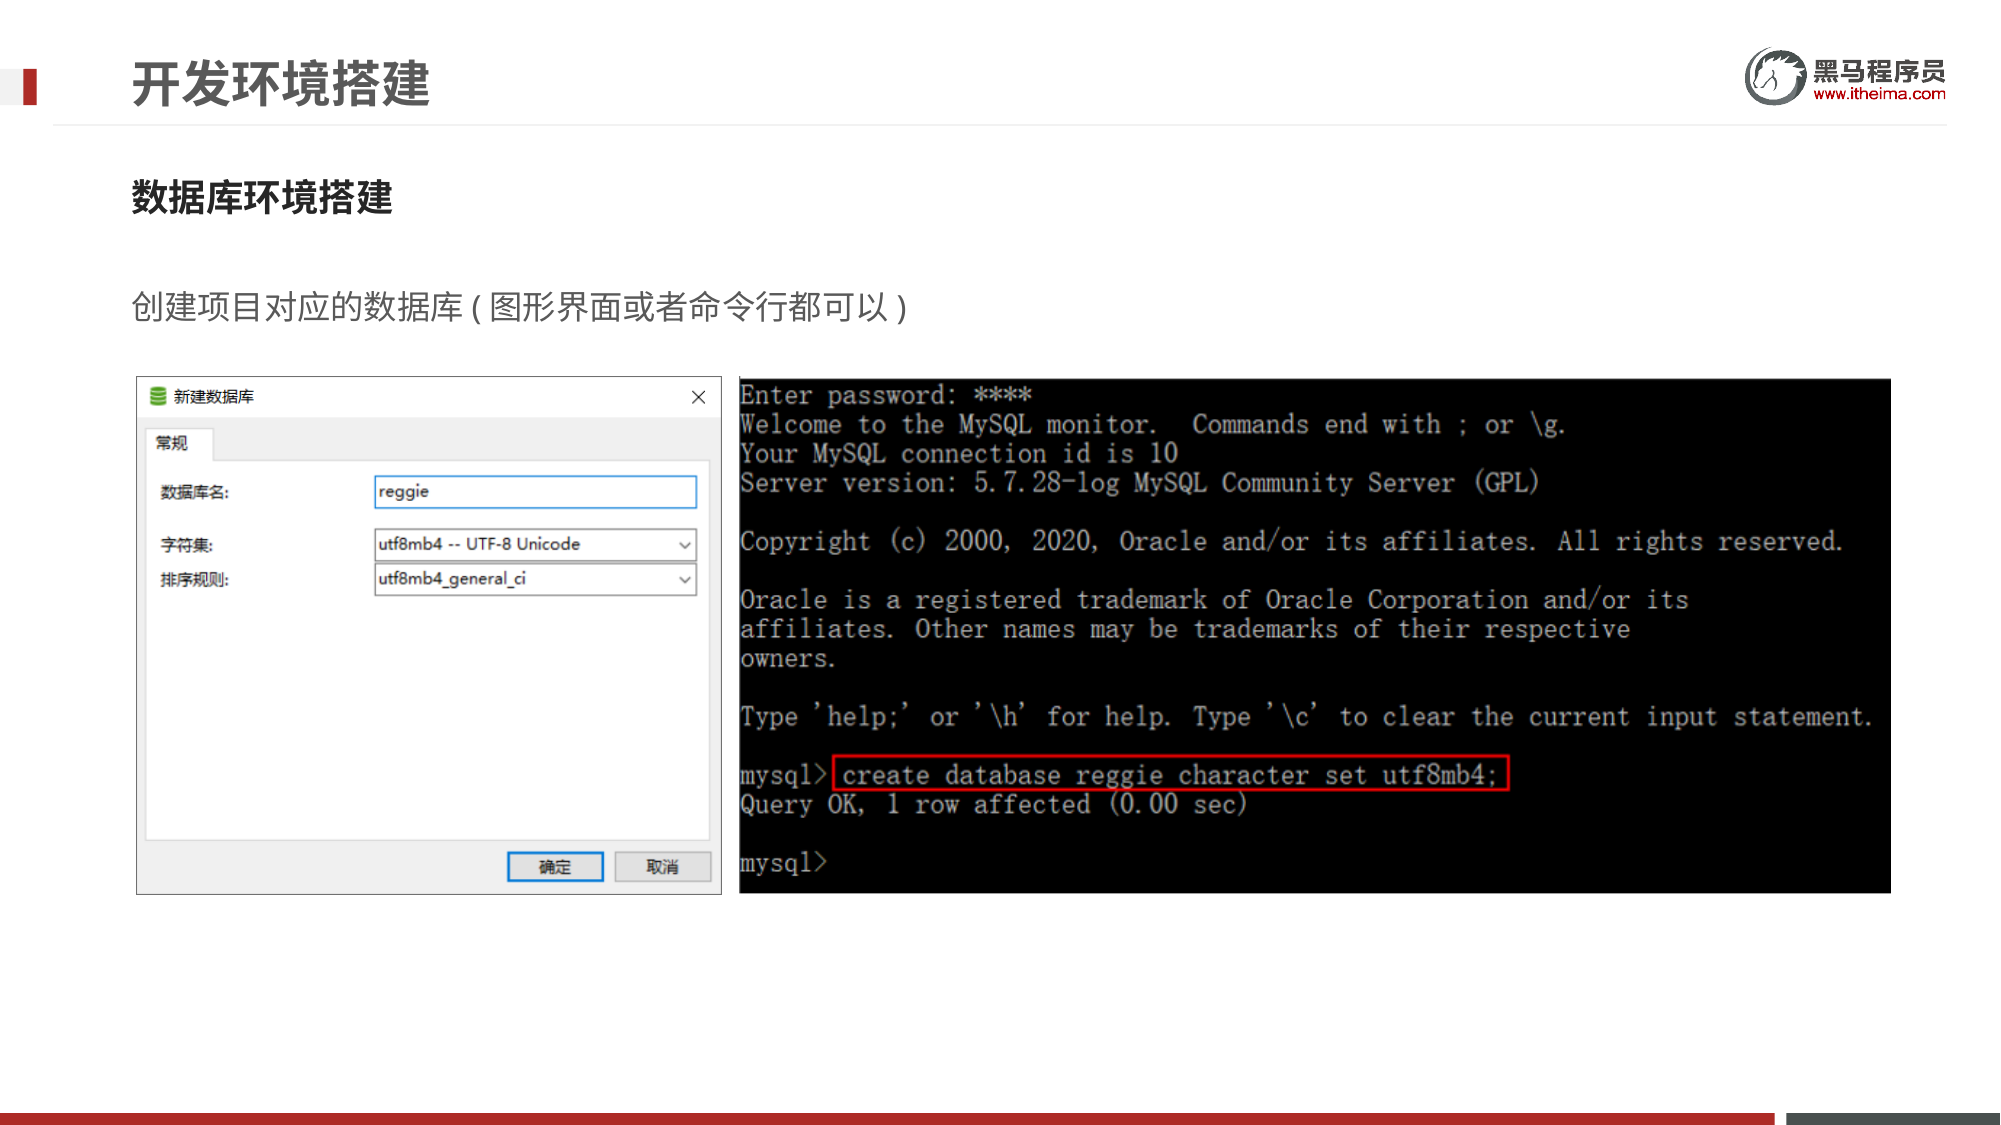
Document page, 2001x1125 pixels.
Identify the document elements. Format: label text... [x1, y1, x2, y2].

picture [738, 375, 1891, 895]
picture [136, 375, 722, 895]
list 数据库环境搭建 [116, 154, 1880, 239]
picture [1744, 46, 1946, 106]
text_box 创建项目对应的数据库(图形界面或者命令行都可以) [116, 278, 1633, 334]
title 开发环境搭建 [116, 40, 1556, 125]
